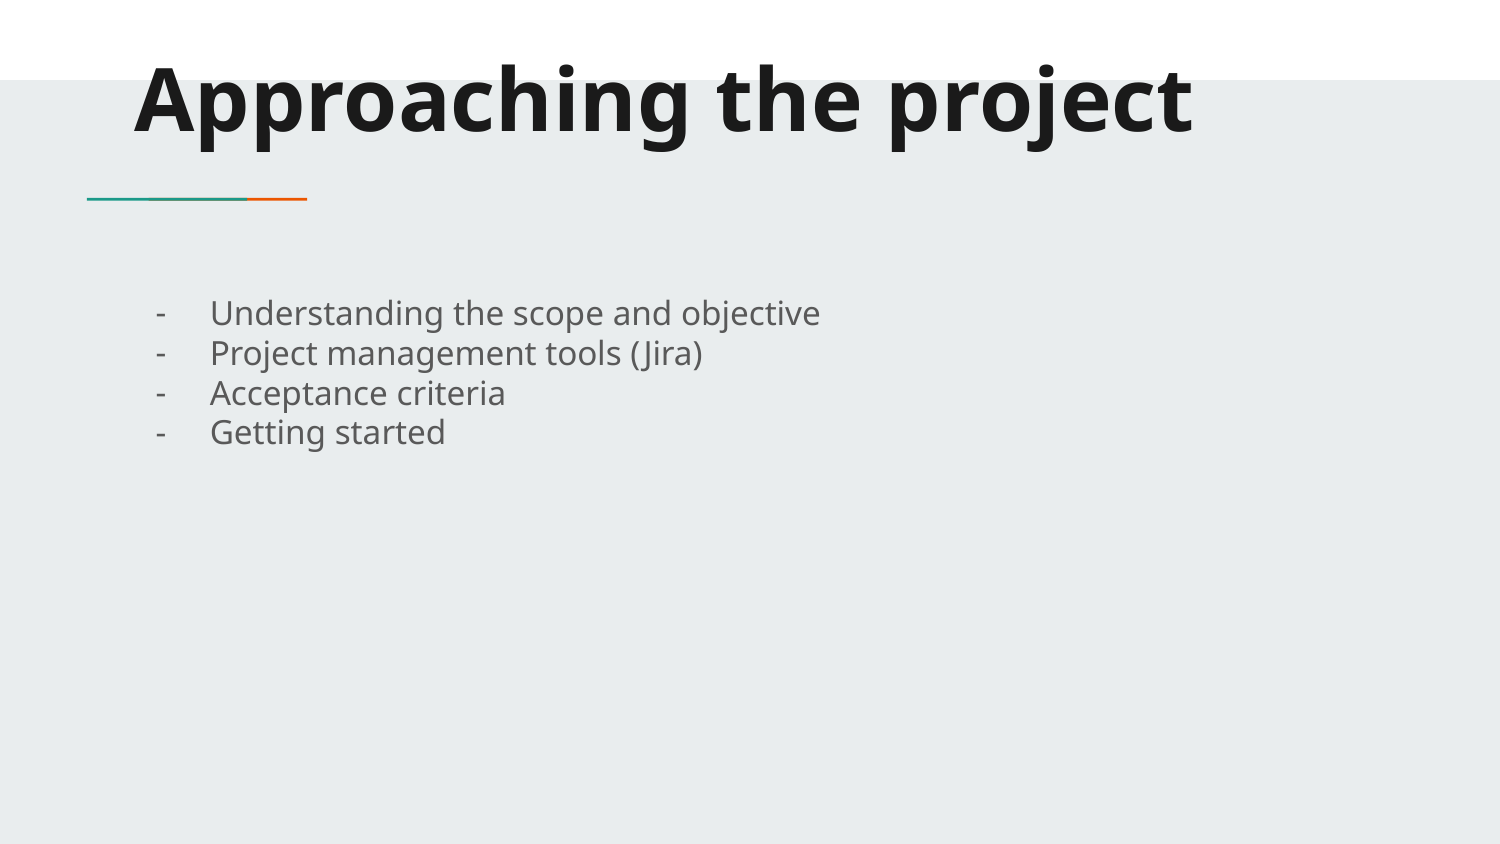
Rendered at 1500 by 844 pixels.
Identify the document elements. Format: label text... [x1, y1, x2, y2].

title Approaching the project [119, 29, 1381, 276]
subtitle Understanding the scope and objective Project management tools (Jira) Acceptance criteria Getting started [119, 276, 1381, 775]
